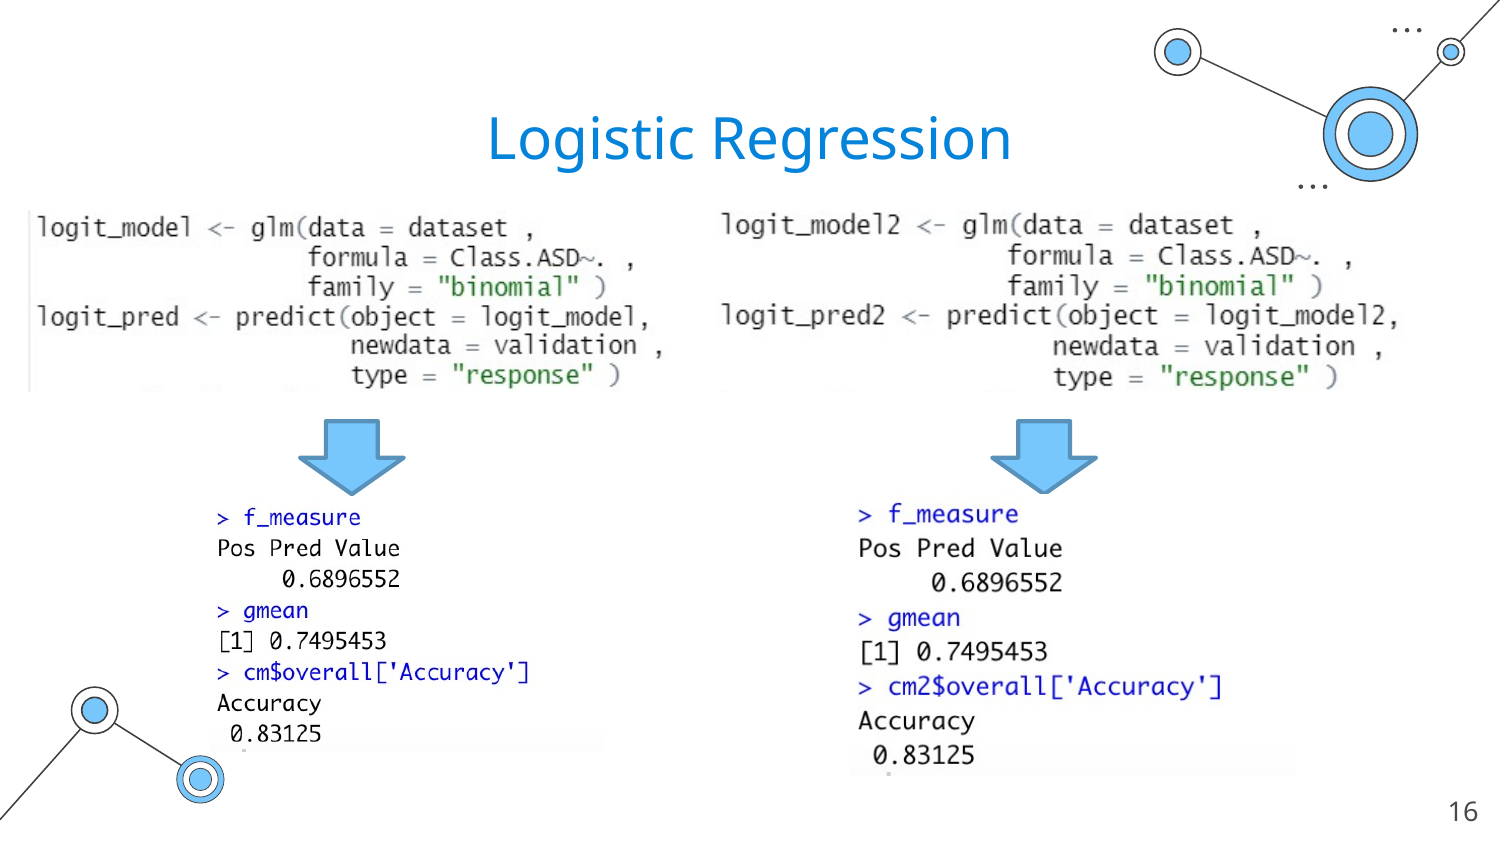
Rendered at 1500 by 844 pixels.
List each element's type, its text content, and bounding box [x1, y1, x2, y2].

text_box [297, 419, 406, 496]
picture [849, 493, 1295, 777]
picture [209, 501, 604, 754]
text_box [990, 419, 1099, 492]
title Logistic Regression [118, 86, 1382, 181]
picture [716, 210, 1429, 392]
picture [27, 210, 687, 392]
slide_number 16 [1403, 779, 1494, 844]
